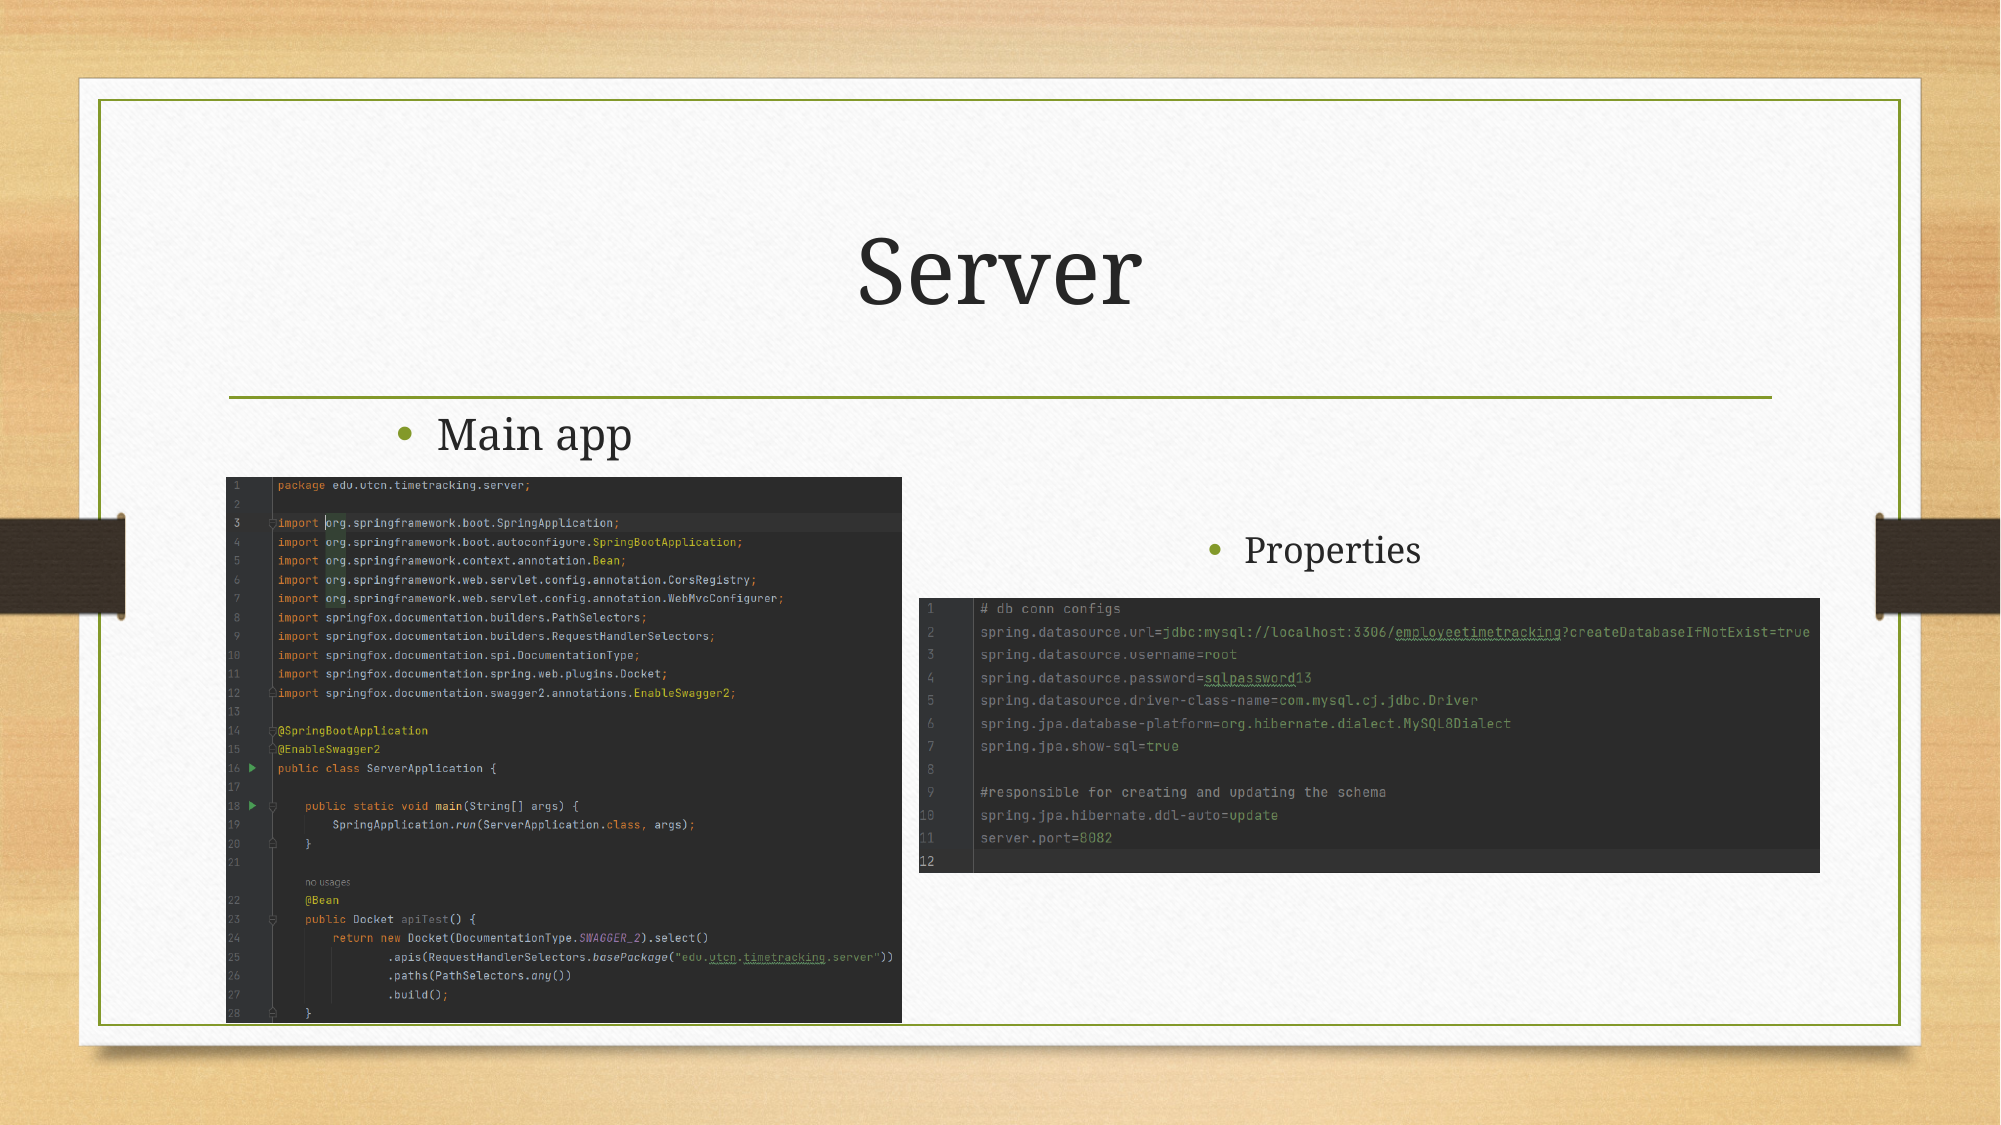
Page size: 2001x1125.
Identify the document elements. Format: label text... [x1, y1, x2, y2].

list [226, 477, 902, 1023]
text_box Main app [381, 399, 655, 477]
title Server [212, 161, 1788, 375]
picture [0, 0, 2001, 1125]
text_box Properties [1192, 520, 1466, 598]
